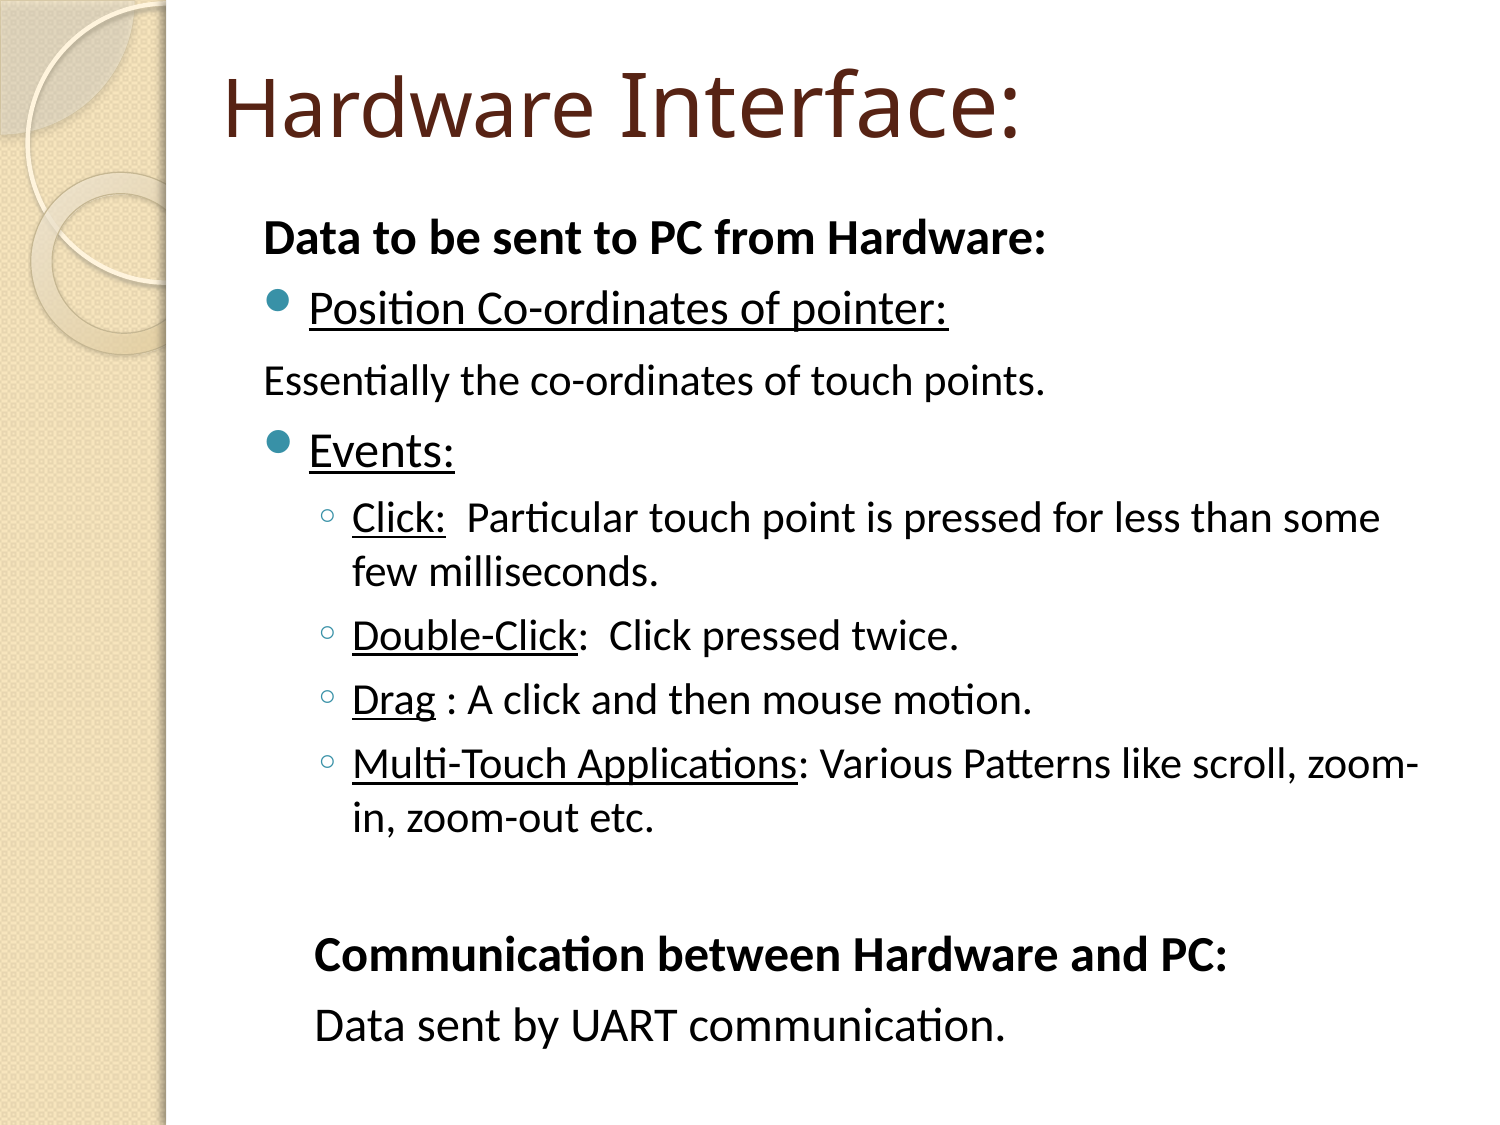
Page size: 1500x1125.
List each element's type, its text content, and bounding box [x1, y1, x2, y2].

list Data to be sent to PC from Hardware: Position Co-ordinates of pointer: Essentially the co-ordinates of touch points. Events: Click: Particular touch point is pressed for less than some few milliseconds. Double-Click: Click pressed twice. Drag : A click and then mouse motion. Multi-Touch Applications: Various Patterns like scroll, zoom-in, zoom-out etc. Communication between Hardware and PC: Data sent by UART communication. [235, 196, 1466, 1125]
title Hardware Interface: [206, 30, 1466, 173]
